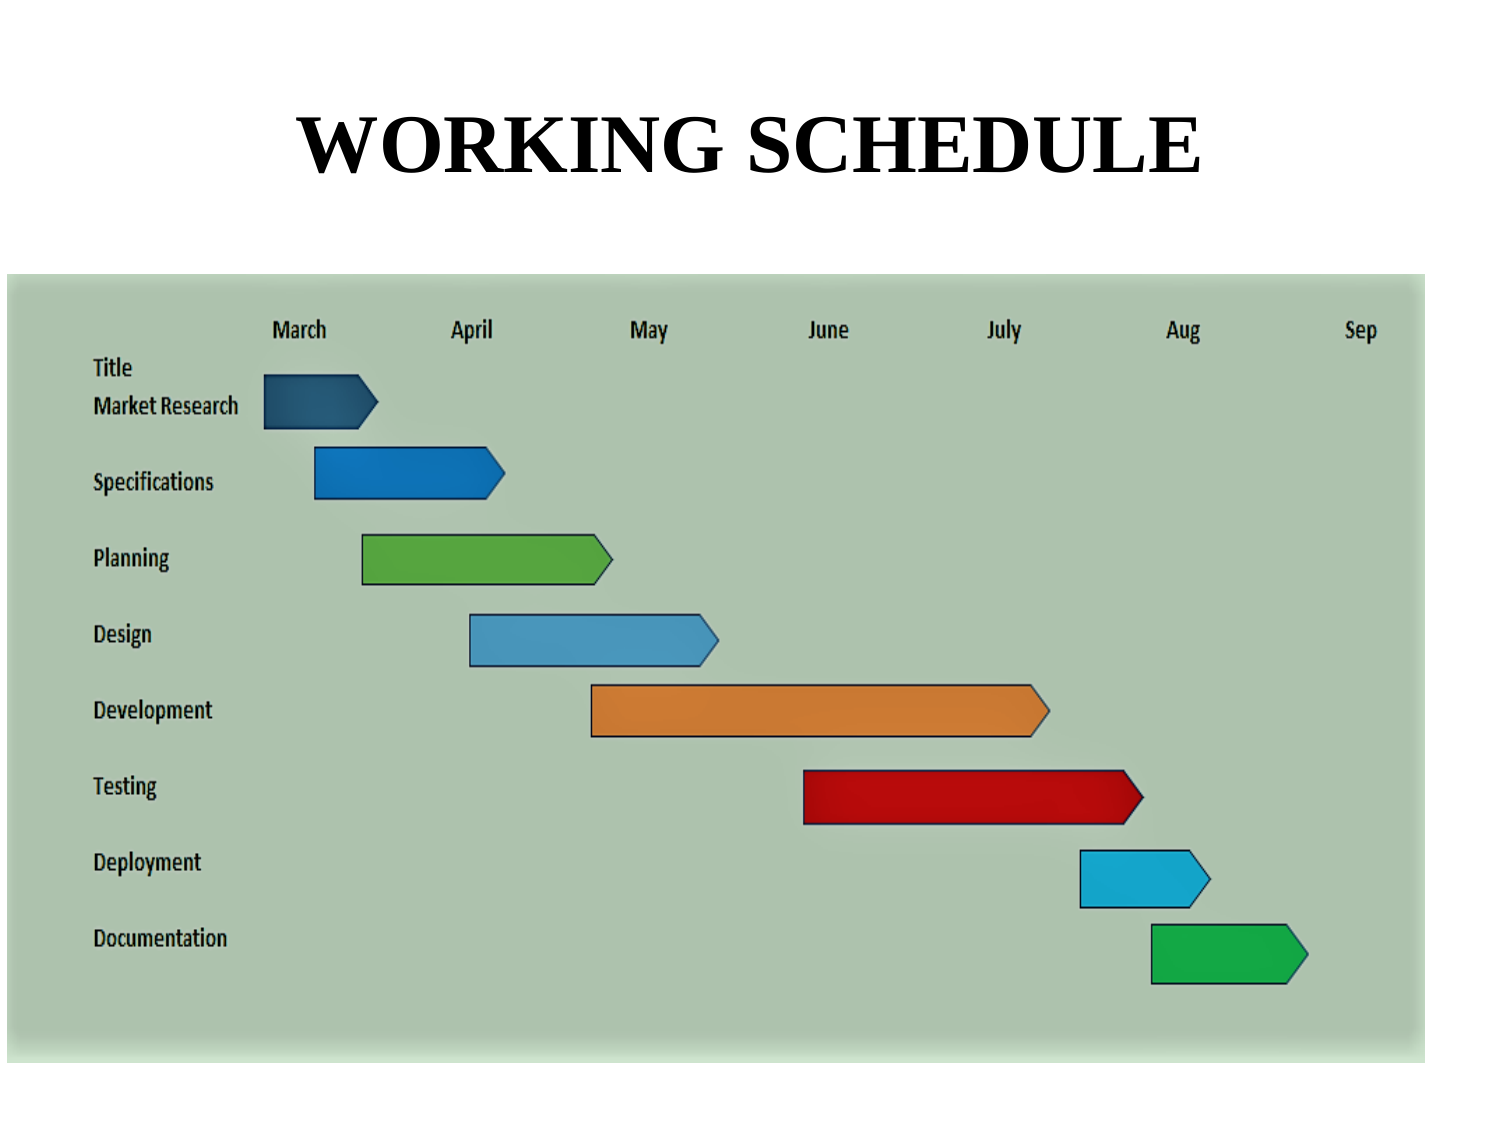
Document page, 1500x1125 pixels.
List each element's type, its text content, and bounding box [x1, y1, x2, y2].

title WORKING SCHEDULE [75, 45, 1425, 233]
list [6, 274, 1426, 1063]
